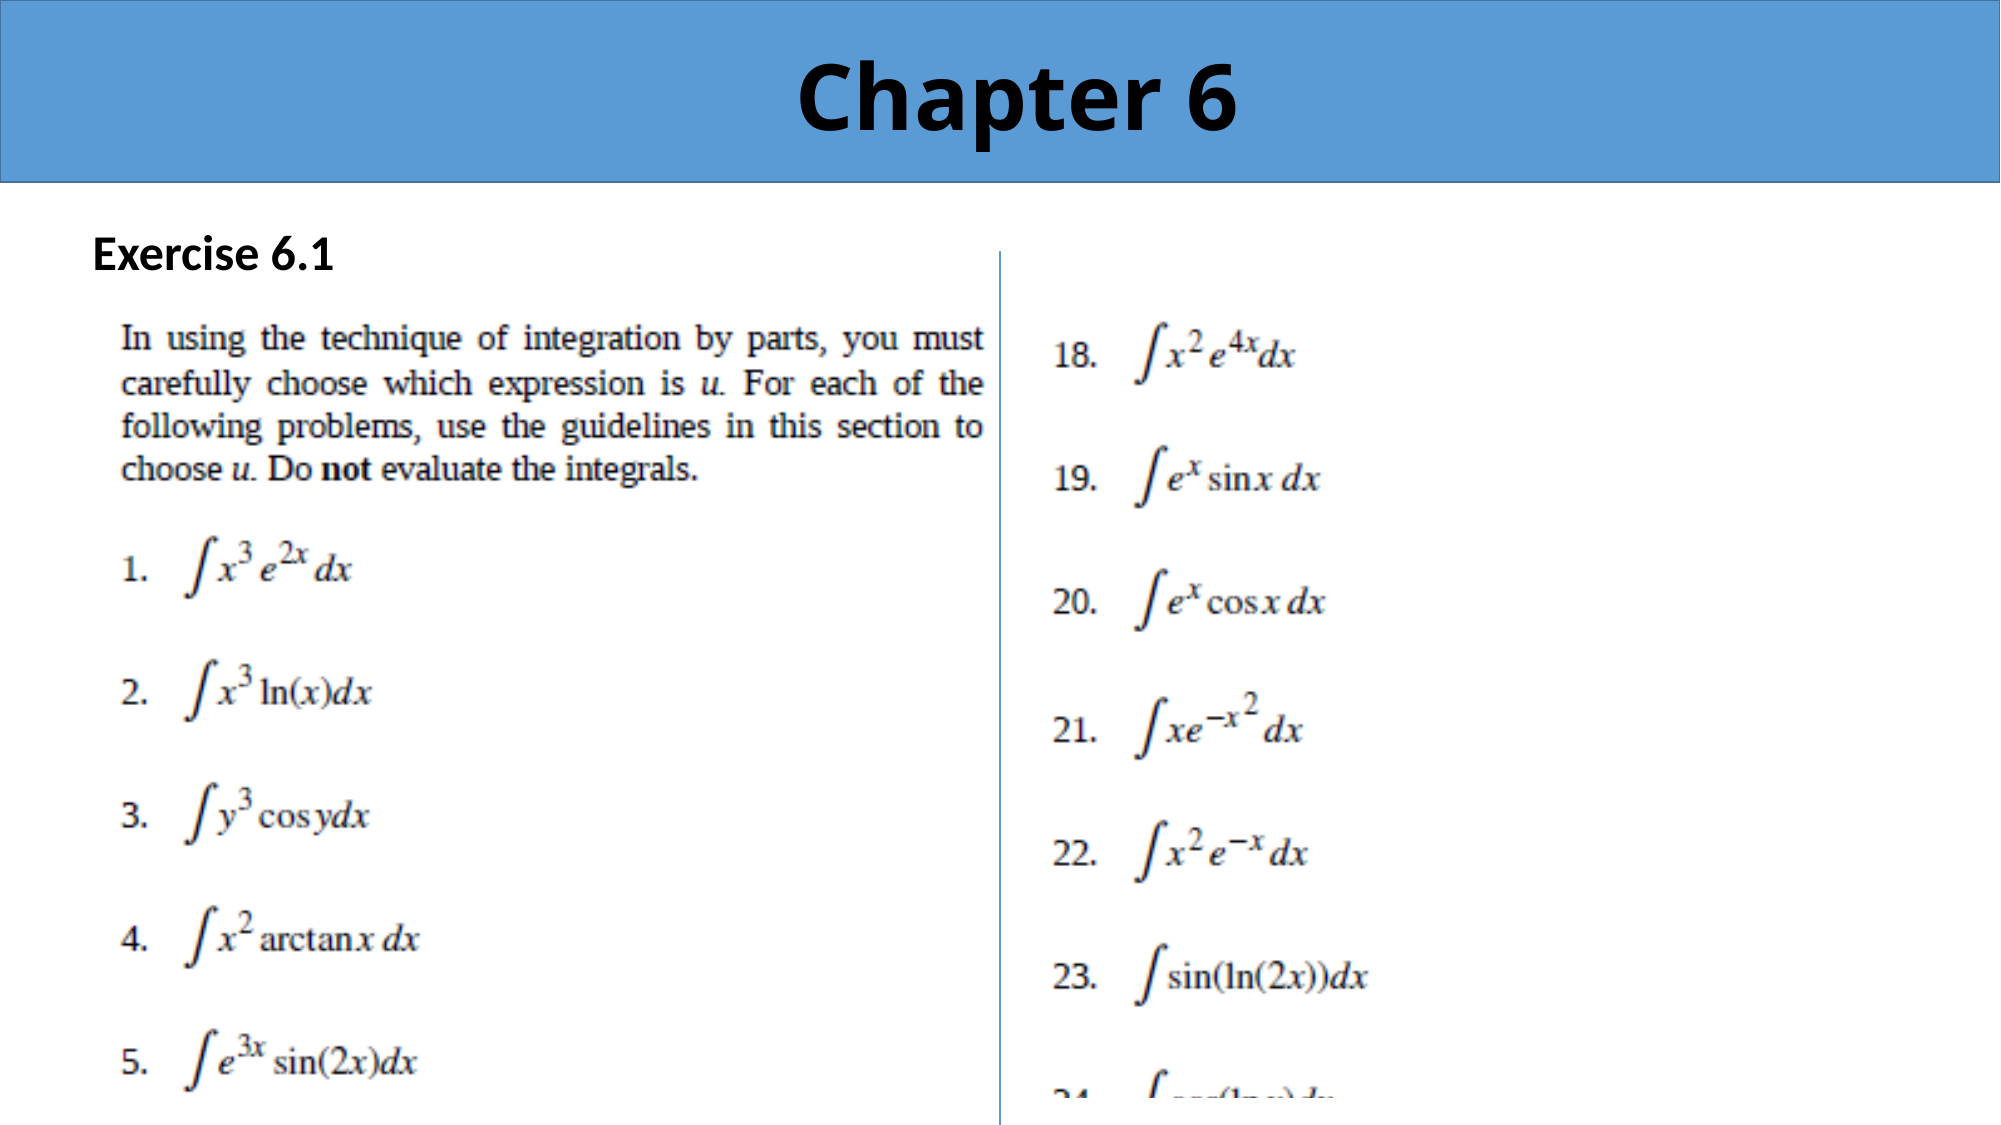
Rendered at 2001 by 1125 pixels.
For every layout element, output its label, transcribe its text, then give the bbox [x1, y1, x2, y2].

title Chapter 6 [780, 46, 1410, 265]
text_box Exercise 6.1 [77, 213, 350, 289]
text_box [0, 0, 2000, 183]
picture [1001, 295, 1476, 1098]
picture [84, 295, 999, 1098]
